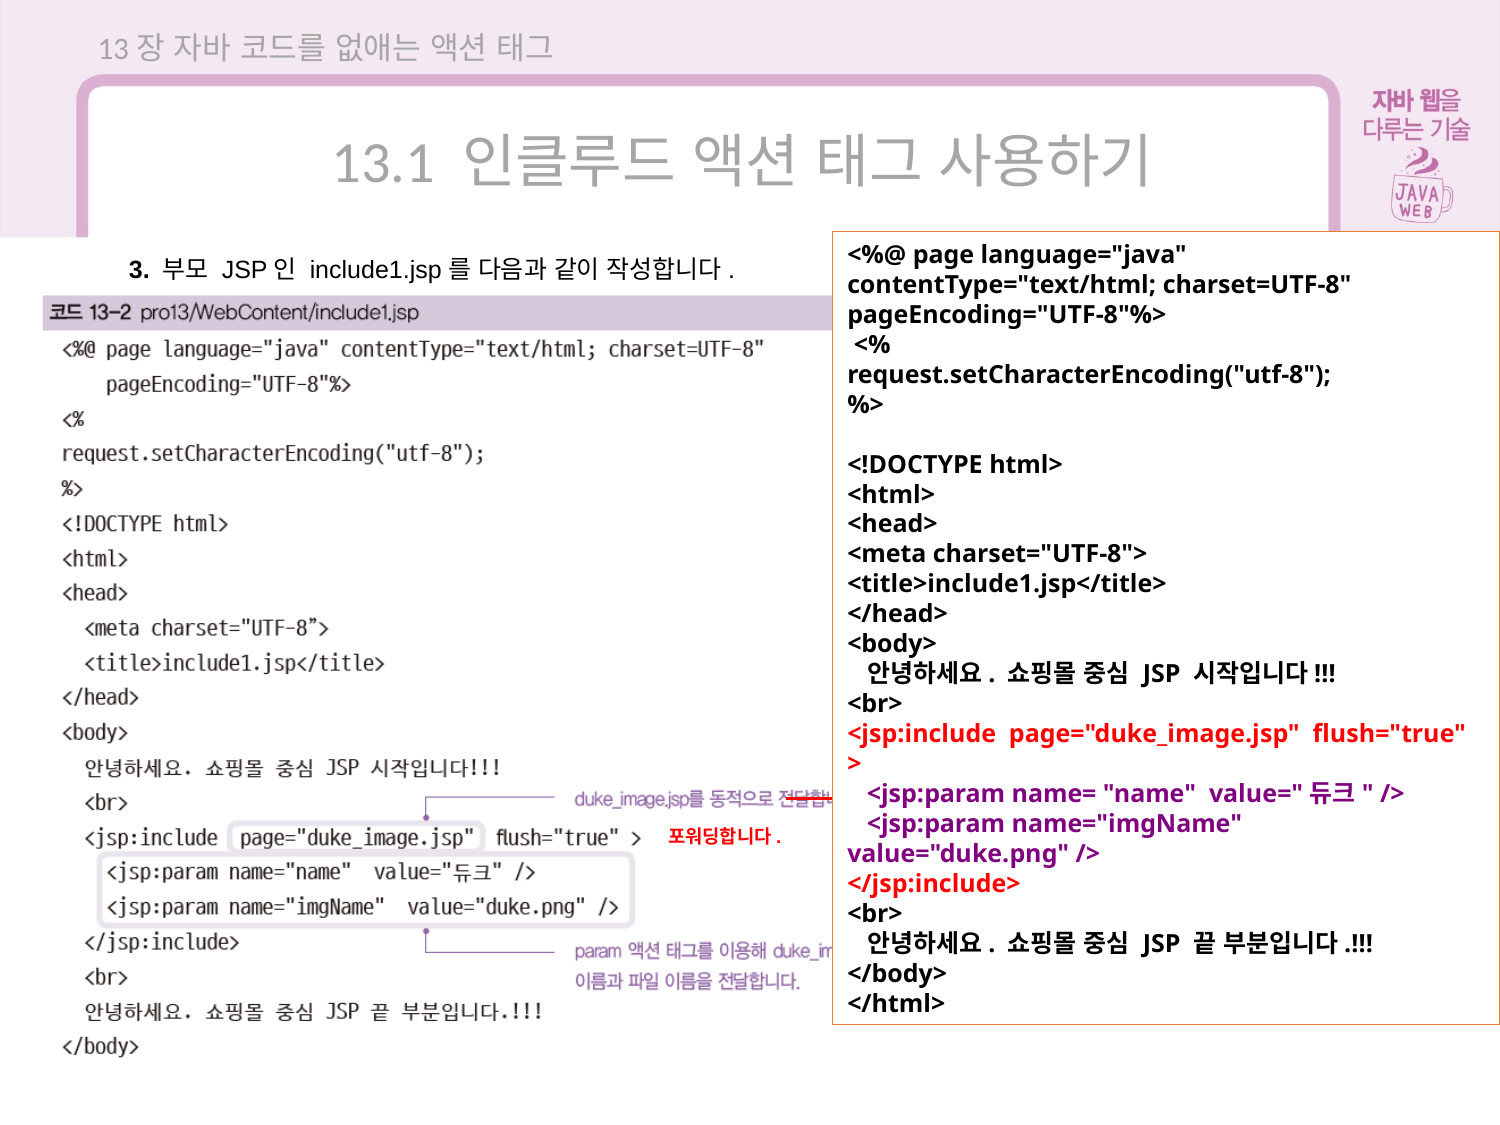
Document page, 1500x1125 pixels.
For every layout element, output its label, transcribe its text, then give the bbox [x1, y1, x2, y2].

text_box 13.1 인클루드 액션 태그 사용하기 [217, 117, 1268, 202]
text_box 13장 자바 코드를 없애는 액션 태그 [82, 0, 1133, 74]
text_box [35, 291, 1015, 1063]
text_box 3. 부모 JSP인 include1.jsp를 다음과 같이 작성합니다. [114, 246, 832, 291]
text_box <%@ page language="java" contentType="text/html; charset=UTF-8" pageEncoding="UTF-8"%> <% request.setCharacterEncoding("utf-8"); %> <!DOCTYPE html> <html> <head> <meta charset="UTF-8"> <title>include1.jsp</title> </head> <body> 안녕하세요. 쇼핑몰 중심 JSP 시작입니다!!! <br> <jsp:include page="duke_image.jsp" flush="true" > <jsp:param name= "name" value="듀크" /> <jsp:param name="imgName" value="duke.png" /> </jsp:include> <br> 안녕하세요. 쇼핑몰 중심 JSP 끝 부분입니다.!!! </body> </html> [832, 231, 1500, 1025]
picture [0, 0, 1500, 1125]
